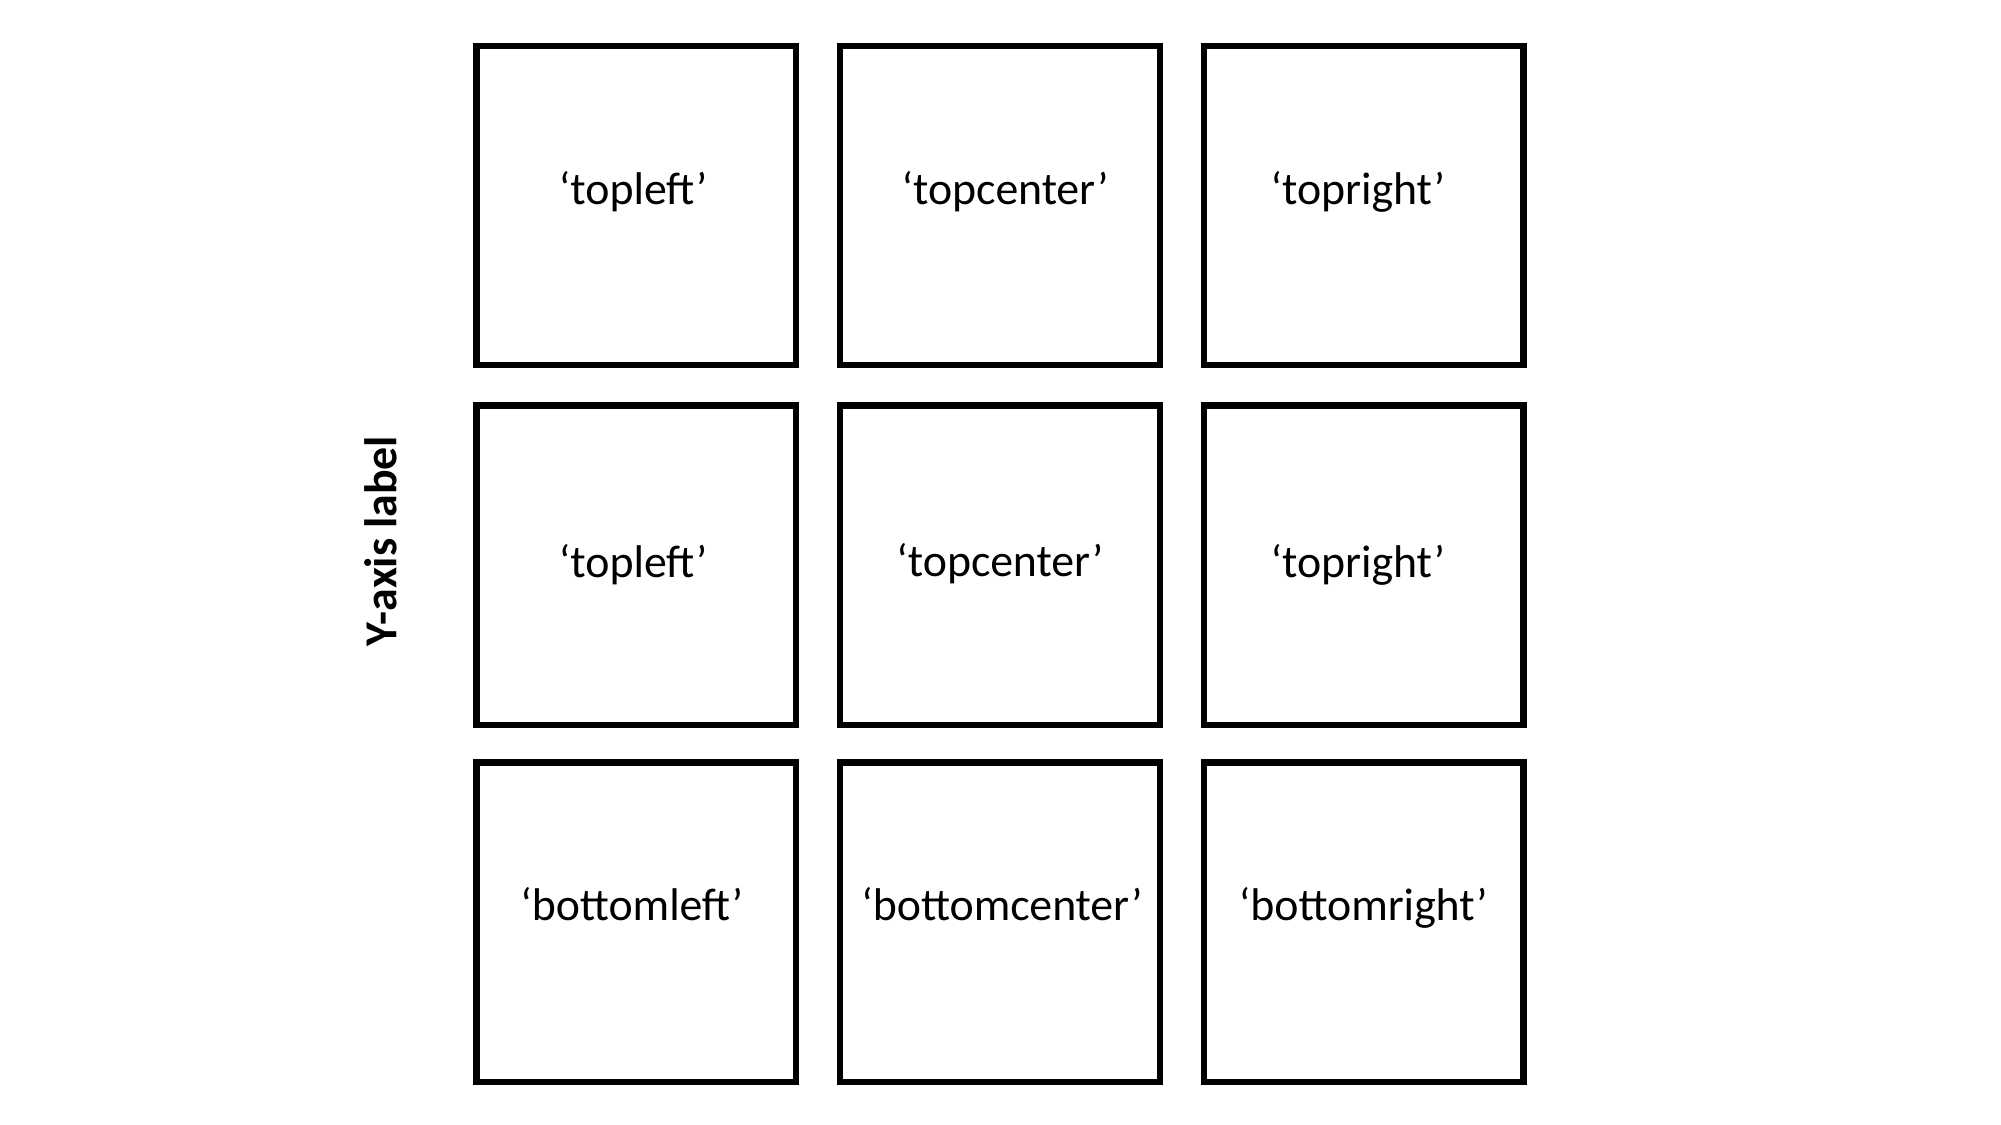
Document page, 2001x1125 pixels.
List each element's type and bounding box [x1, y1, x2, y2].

text_box [340, 0, 1634, 1125]
